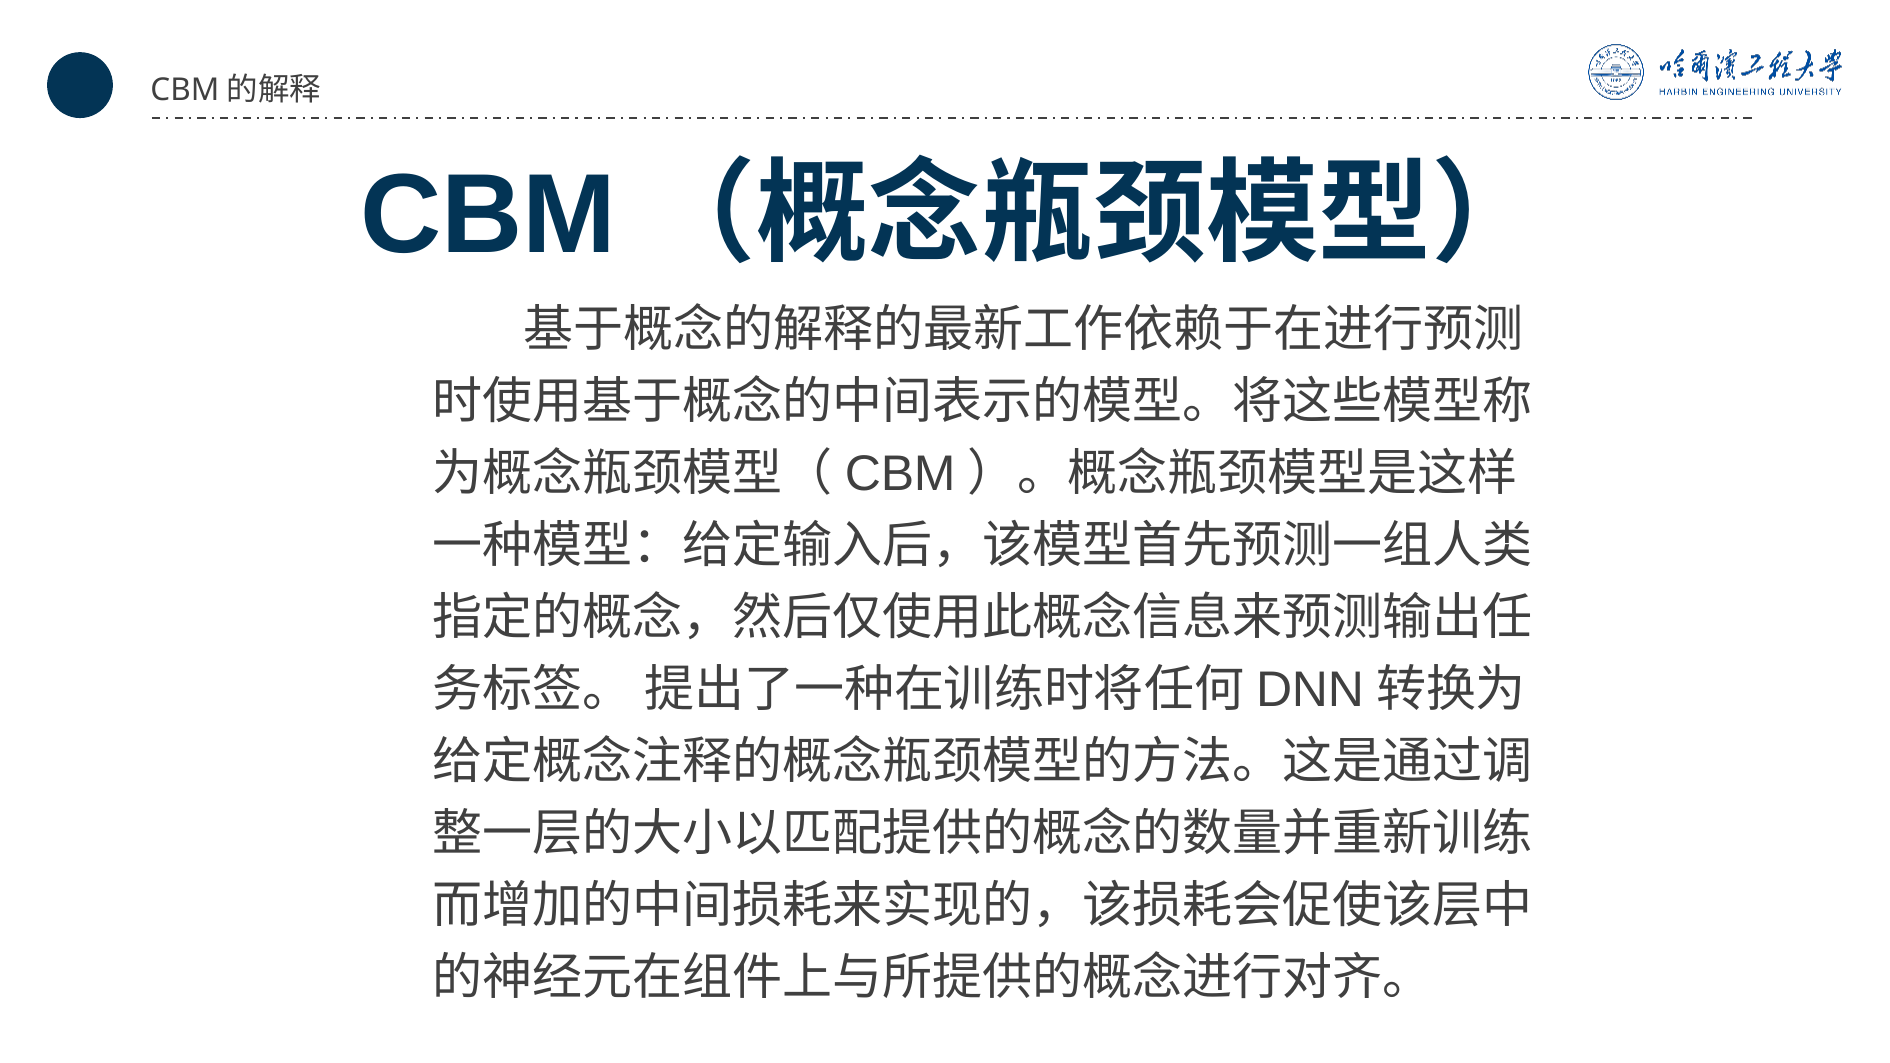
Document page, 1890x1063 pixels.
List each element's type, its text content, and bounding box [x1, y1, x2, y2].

text_box CBM（概念瓶颈模型） [345, 132, 1559, 283]
picture [1576, 30, 1854, 114]
text_box CBM的解释 [135, 54, 1654, 115]
text_box 基于概念的解释的最新工作依赖于在进行预测时使用基于概念的中间表示的模型。将这些模型称为概念瓶颈模型（CBM）。概念瓶颈模型是这样一种模型：给定输入后，该模型首先预测一组人类指定的概念，然后仅使用此概念信息来预测输出任务标签。 提出了一种在训练时将任何DNN转换为给定概念注释的概念瓶颈模型的方法。这是通过调整一层的大小以匹配提供的概念的数量并重新训练而增加的中间损耗来实现的，该损耗会促使该层中的神经元在组件上与所提供的概念进行对齐。 [418, 277, 1563, 1012]
text_box [46, 51, 114, 120]
